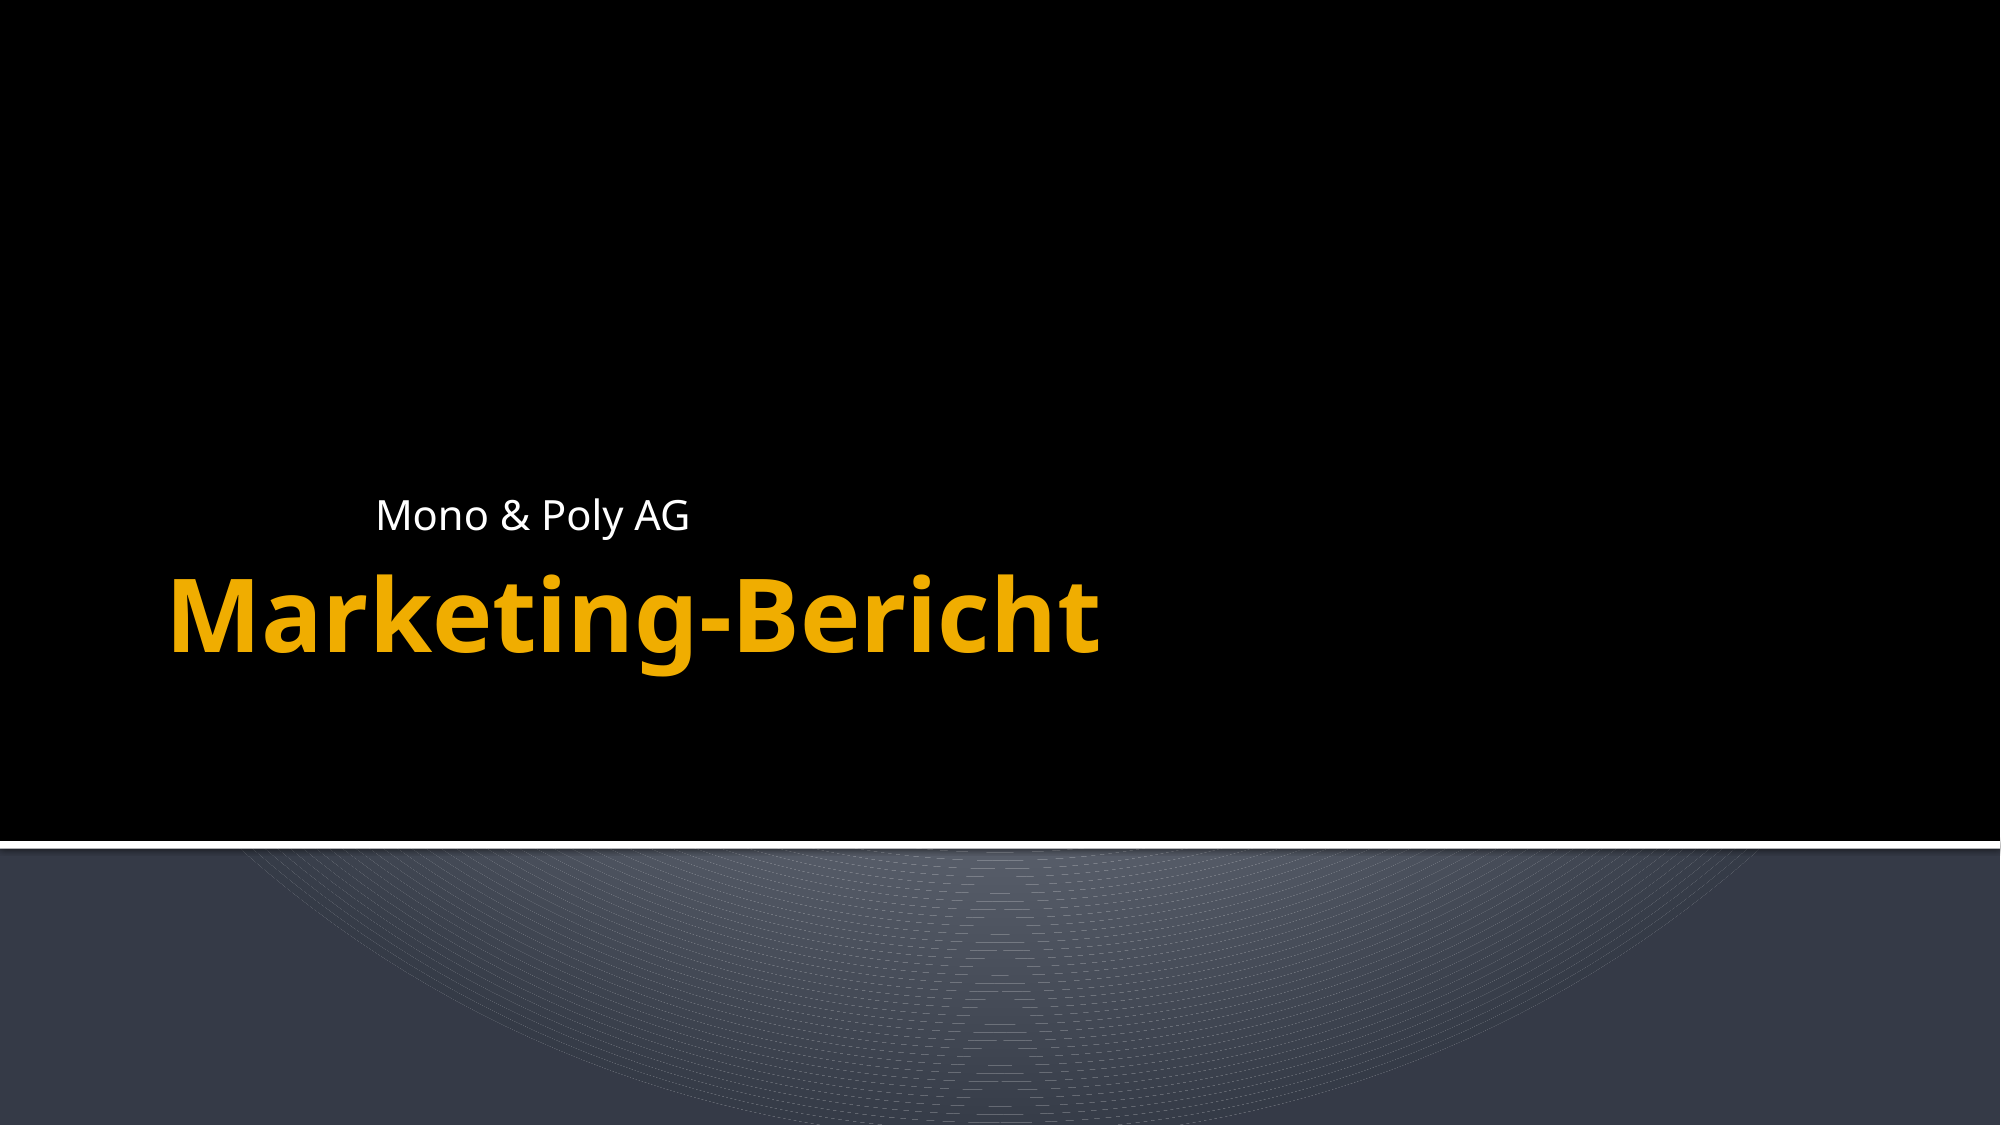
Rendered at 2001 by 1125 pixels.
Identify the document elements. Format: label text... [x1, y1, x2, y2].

title Marketing-Bericht [150, 550, 1917, 825]
subtitle Mono & Poly AG [355, 292, 1681, 539]
